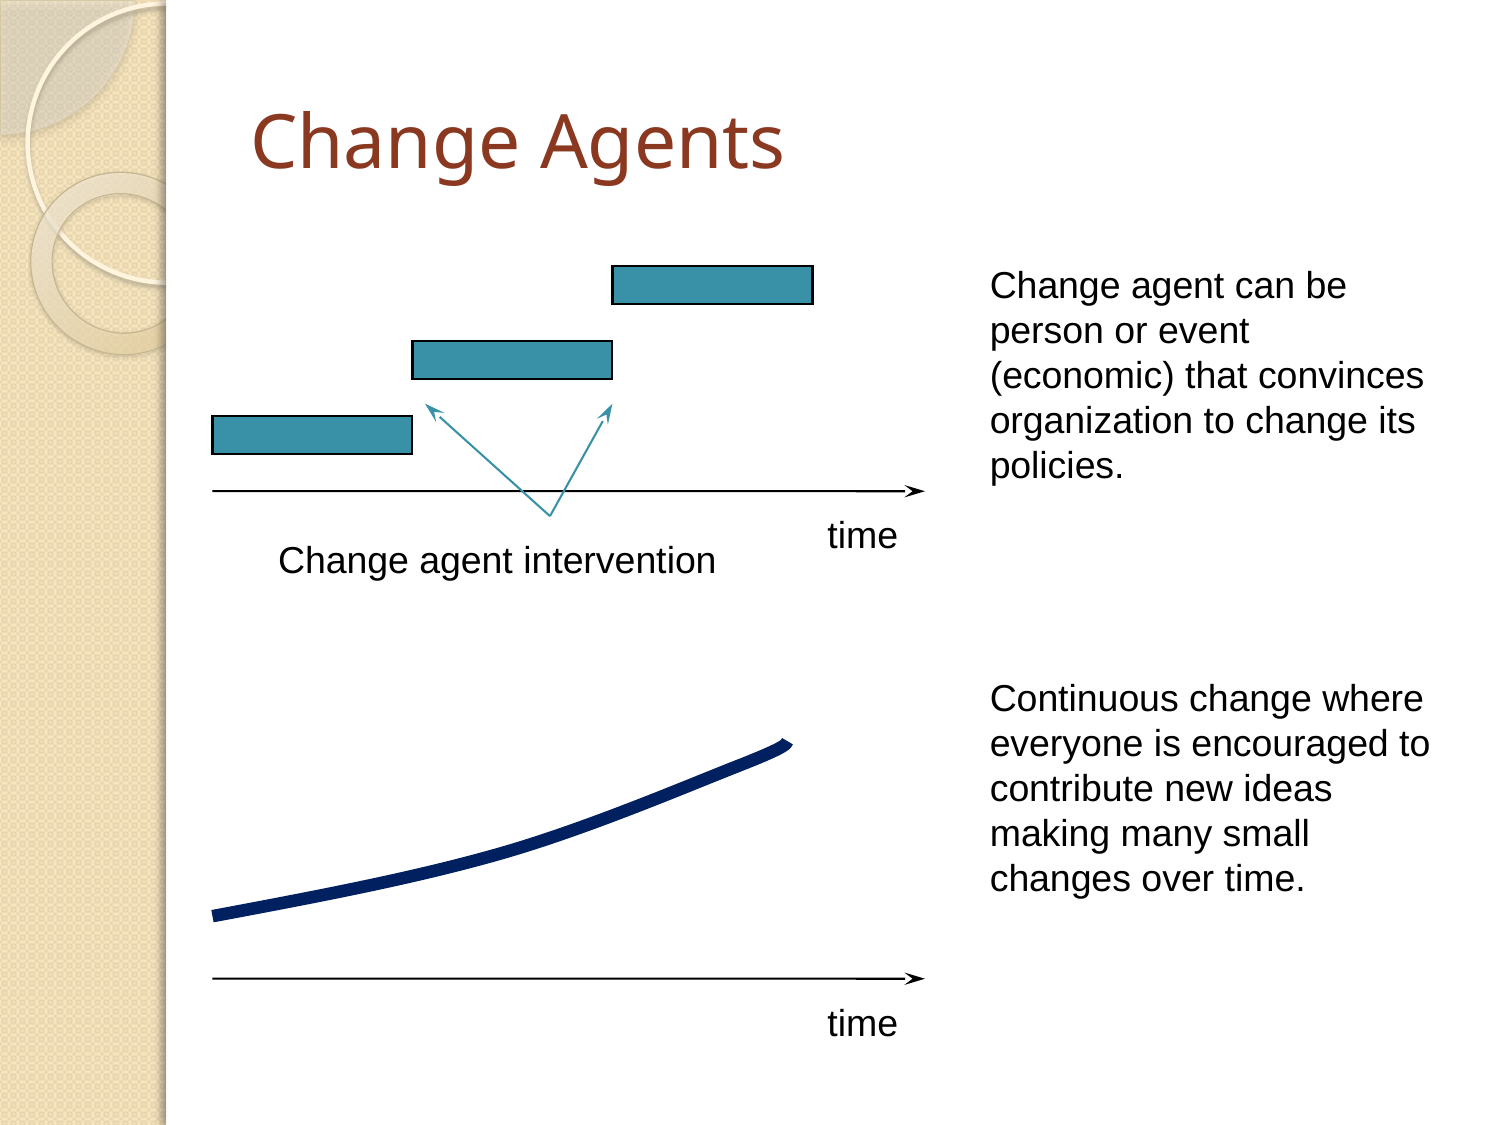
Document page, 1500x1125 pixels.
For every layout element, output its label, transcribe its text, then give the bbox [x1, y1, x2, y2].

text_box [904, 485, 925, 498]
text_box [412, 341, 613, 379]
text_box Continuous change where everyone is encouraged to contribute new ideas making many small changes over time. [975, 666, 1450, 906]
text_box time [812, 991, 914, 1051]
text_box [612, 266, 813, 304]
text_box Change agent intervention [263, 528, 732, 589]
text_box [212, 741, 788, 917]
text_box [424, 403, 445, 423]
text_box time [812, 503, 914, 564]
title Change Agents [235, 45, 1466, 233]
text_box [212, 416, 413, 454]
text_box [904, 972, 925, 985]
text_box [596, 403, 613, 425]
text_box Change agent can be person or event (economic) that convinces organization to change its policies. [975, 253, 1450, 494]
